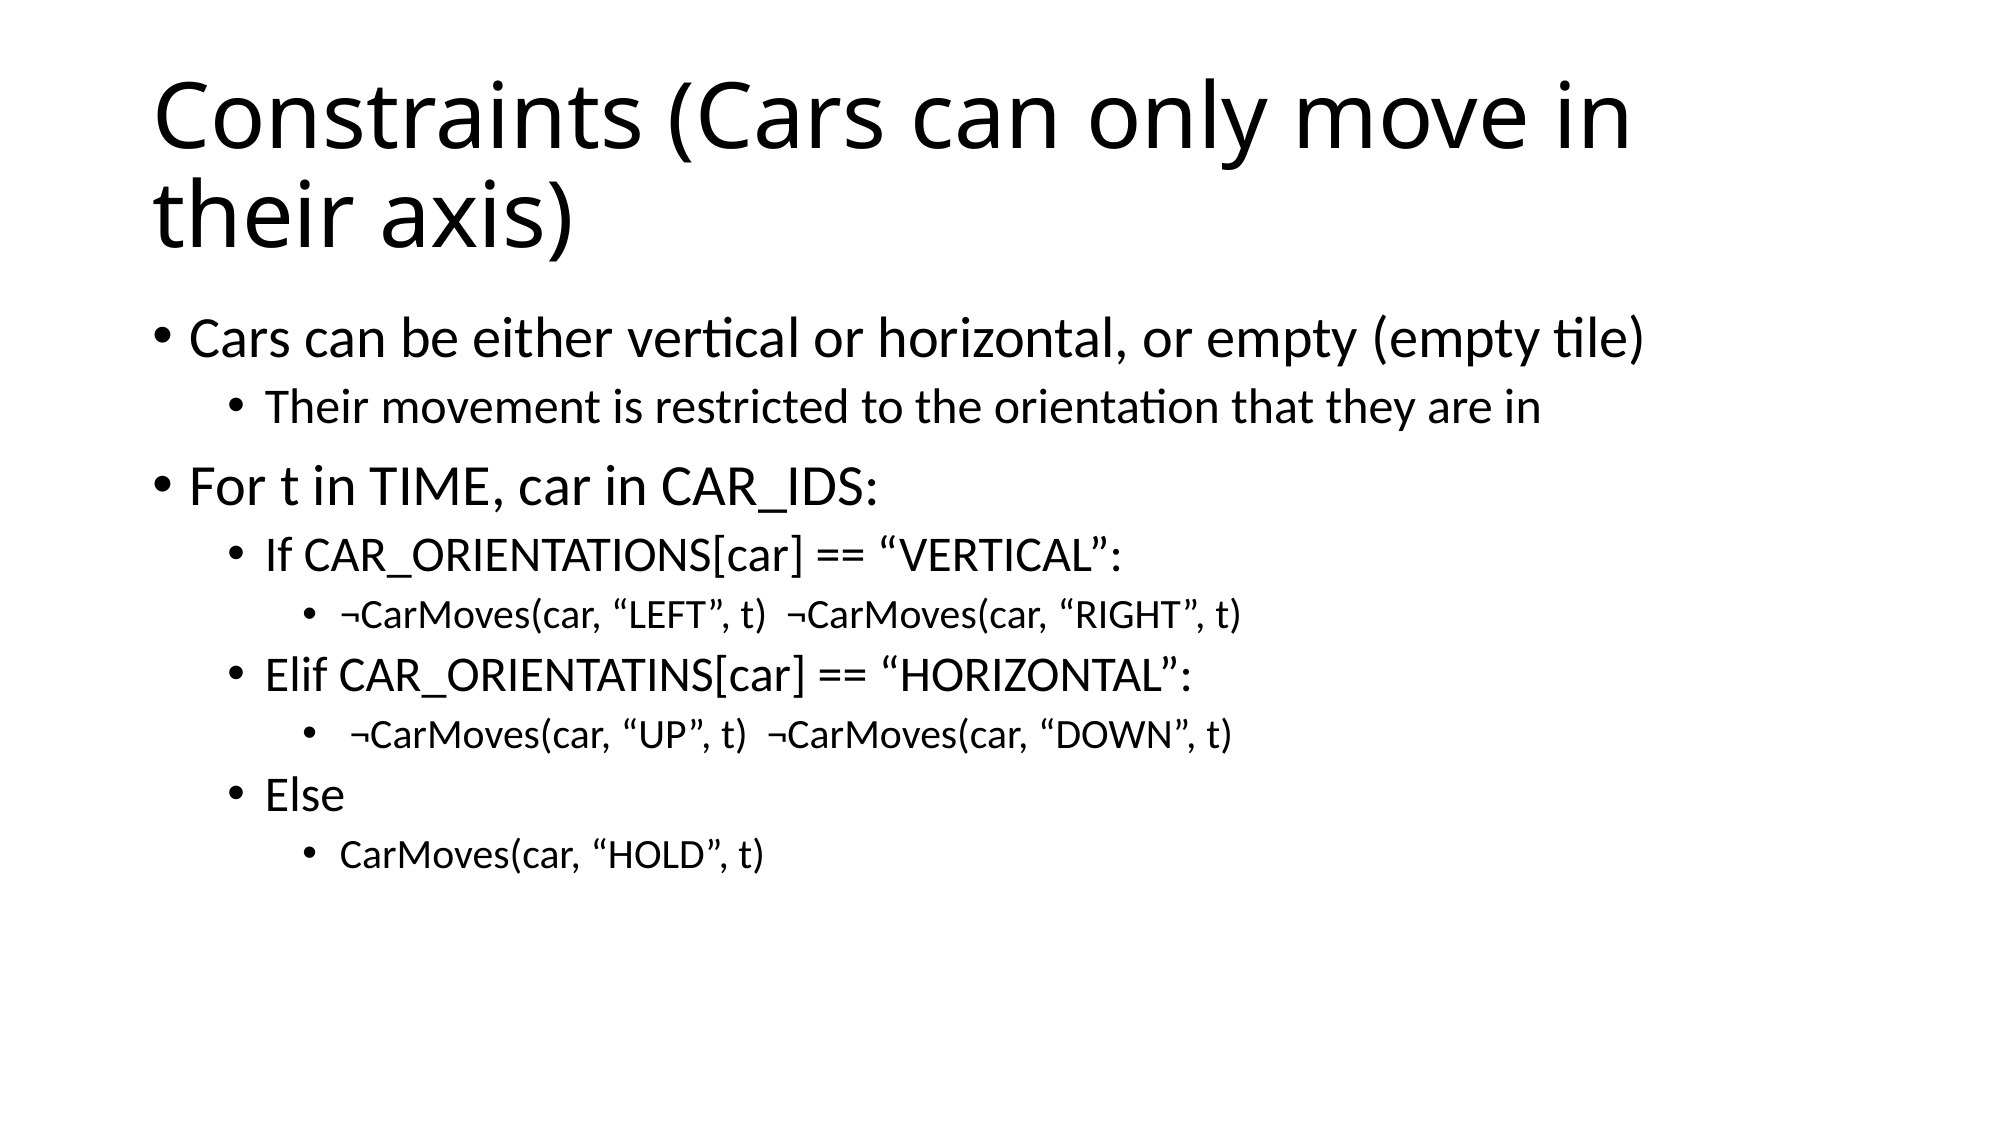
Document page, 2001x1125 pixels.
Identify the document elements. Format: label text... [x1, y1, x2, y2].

title Constraints (Cars can only move in their axis) [137, 59, 1863, 278]
